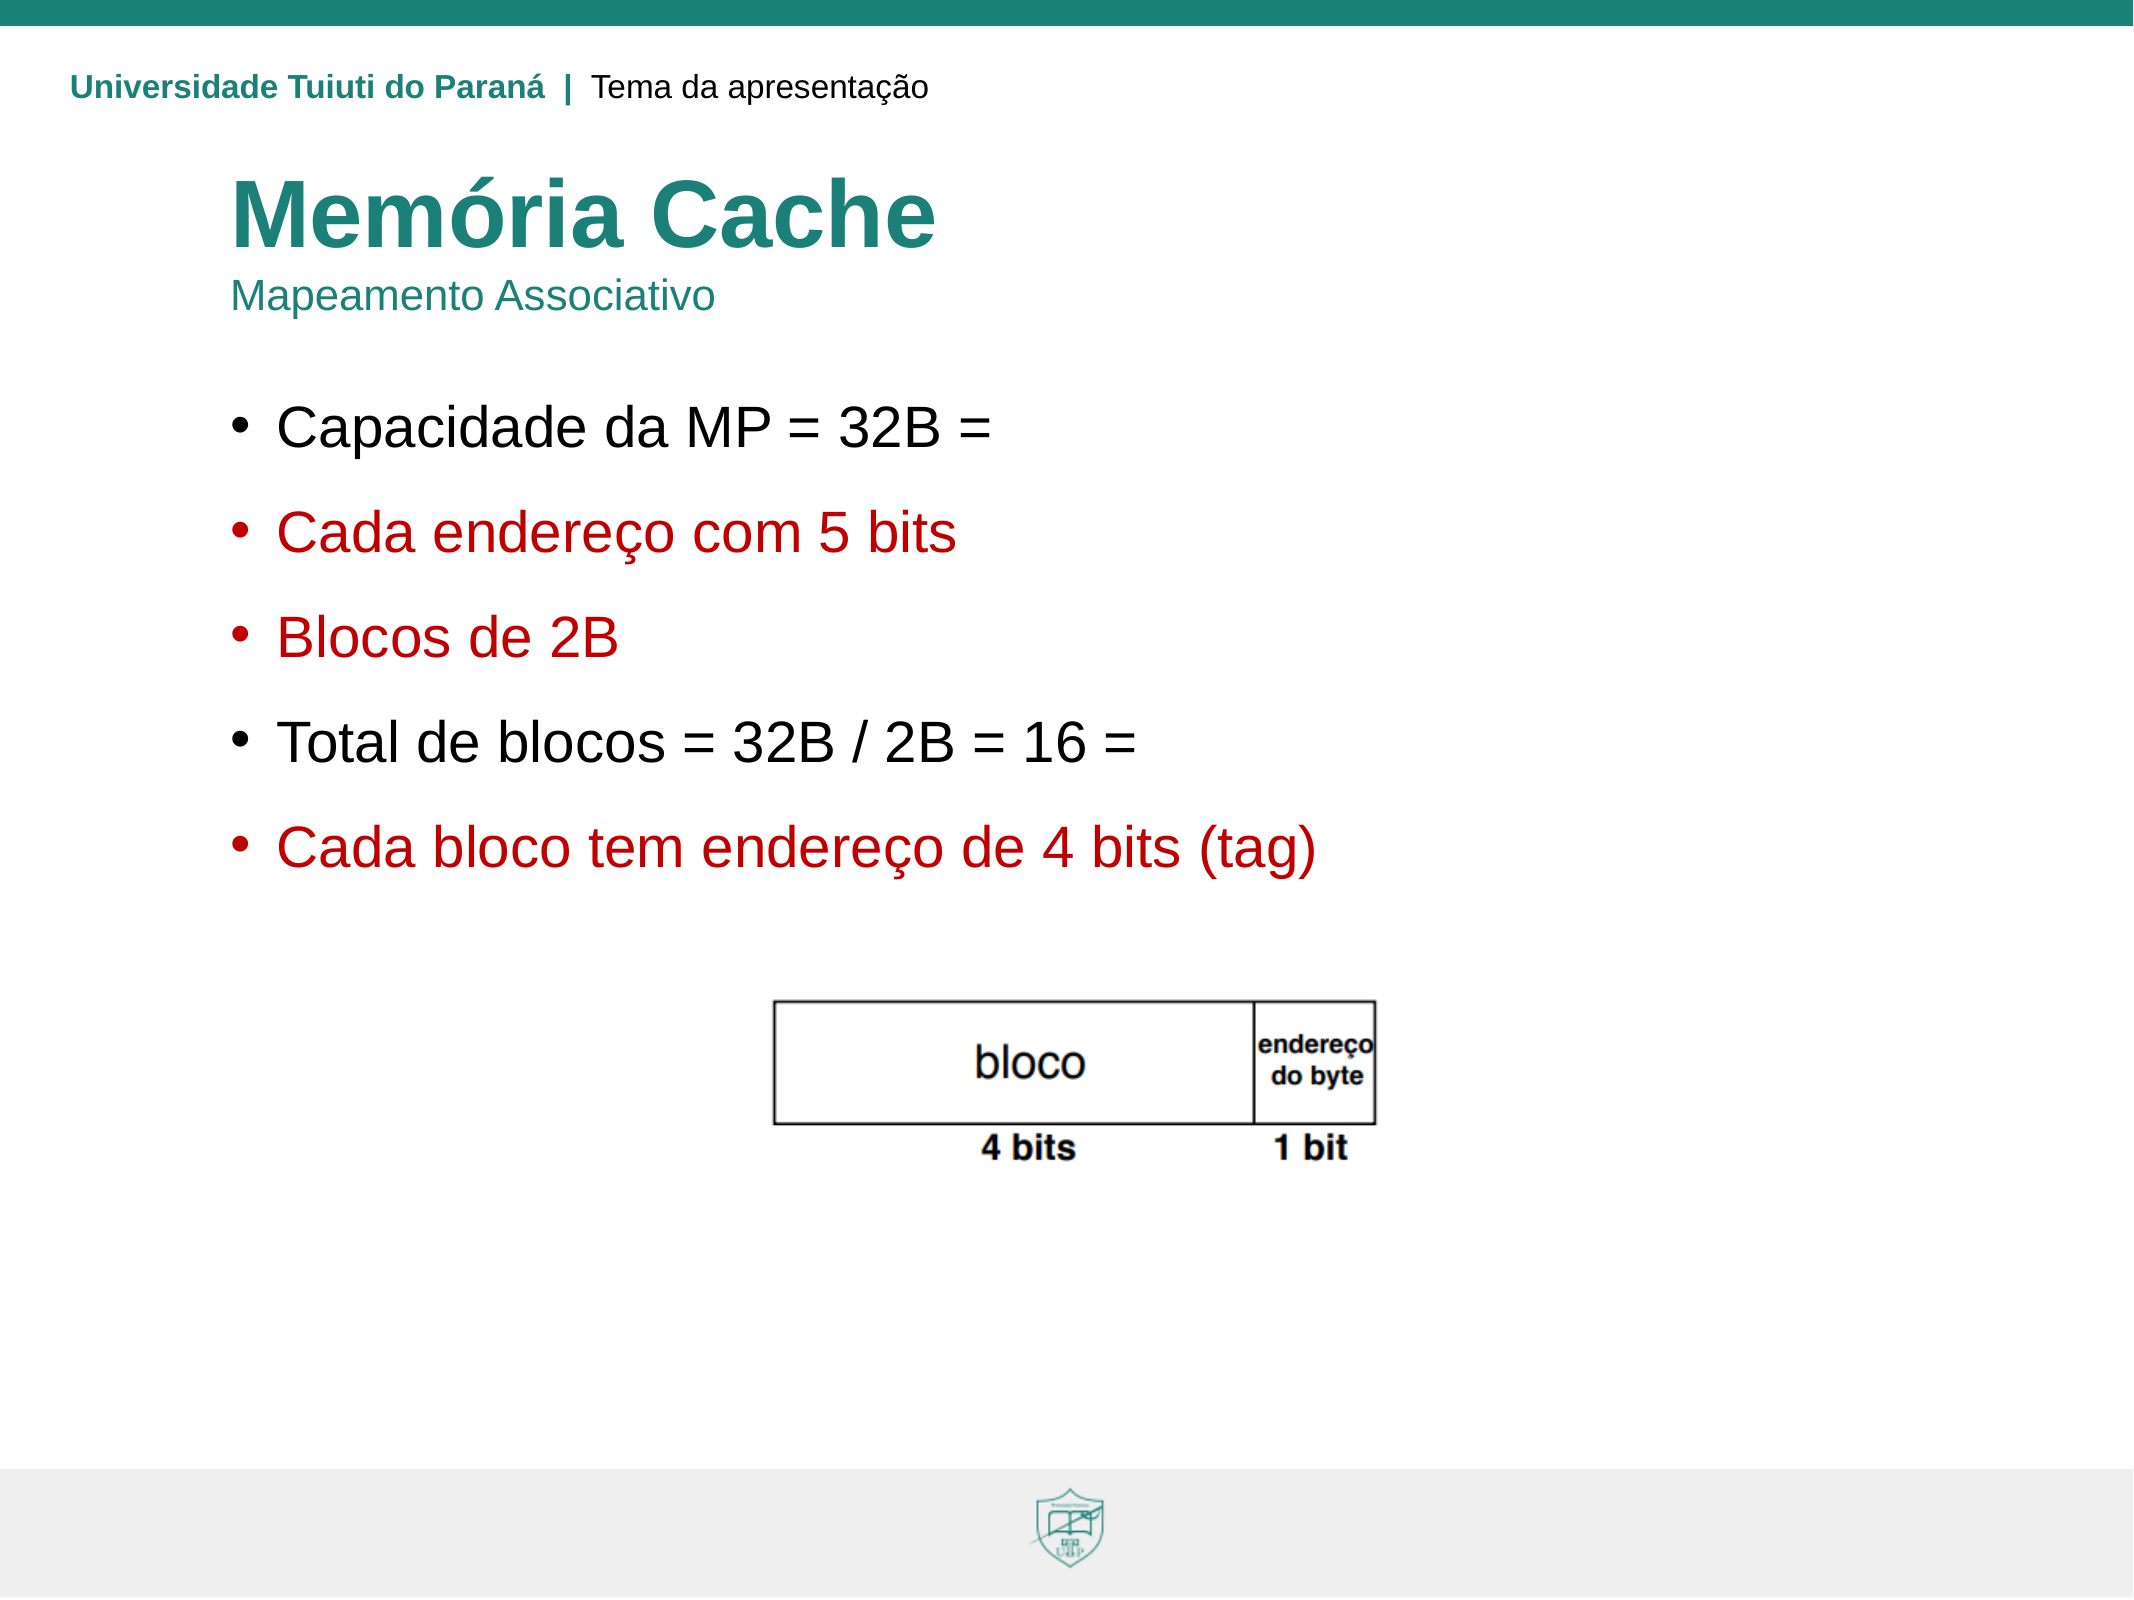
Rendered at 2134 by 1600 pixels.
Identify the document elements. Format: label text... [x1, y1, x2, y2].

text_box Universidade Tuiuti do Paraná | Tema da apresentação [63, 59, 936, 112]
picture [0, 0, 2134, 26]
picture [0, 1469, 2134, 1598]
picture [741, 962, 1420, 1179]
